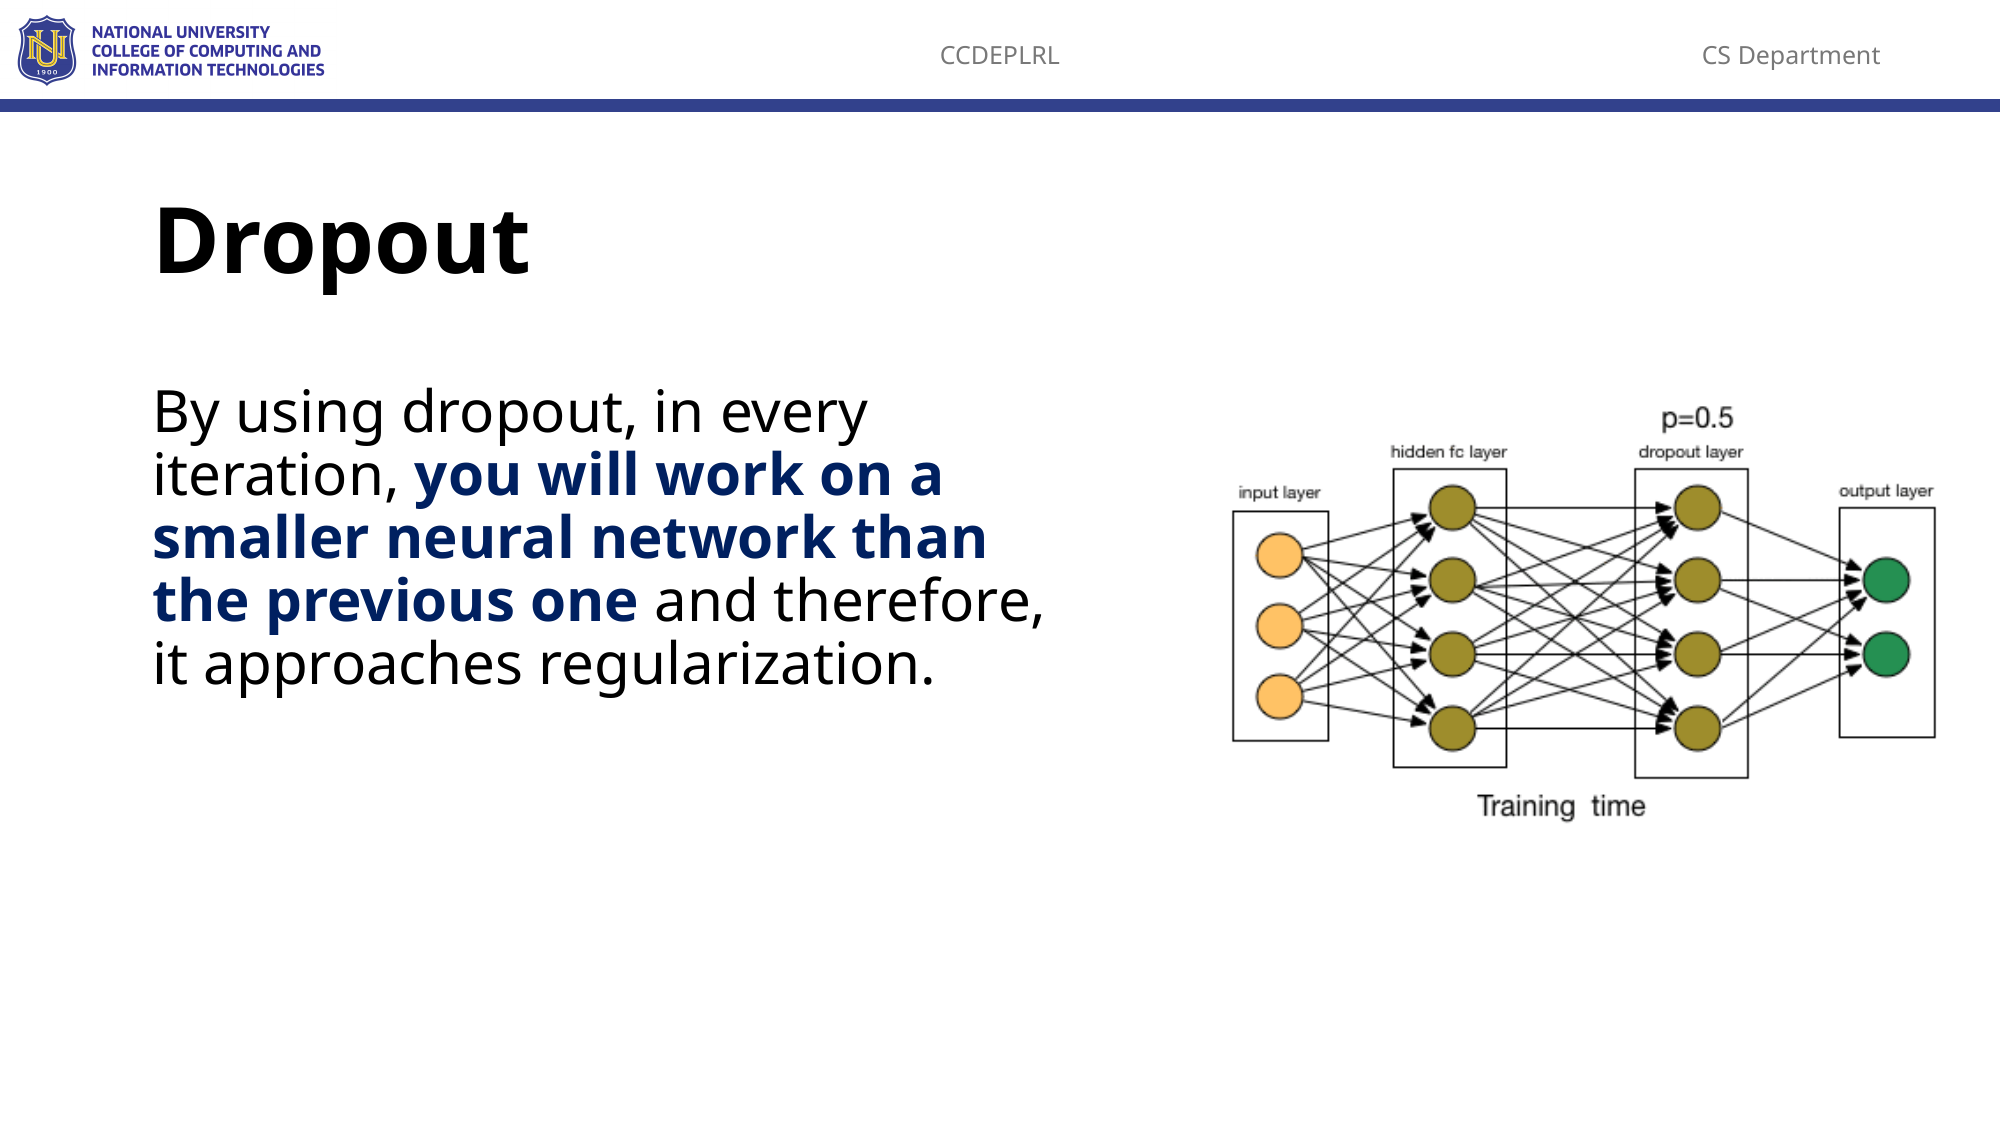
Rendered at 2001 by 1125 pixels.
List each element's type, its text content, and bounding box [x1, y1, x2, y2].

title Dropout [137, 135, 1863, 353]
picture [0, 0, 337, 99]
picture [1177, 374, 1990, 848]
list By using dropout, in every iteration, you will work on a smaller neural network than the previous one and therefore, it approaches regularization. [137, 375, 1105, 1089]
